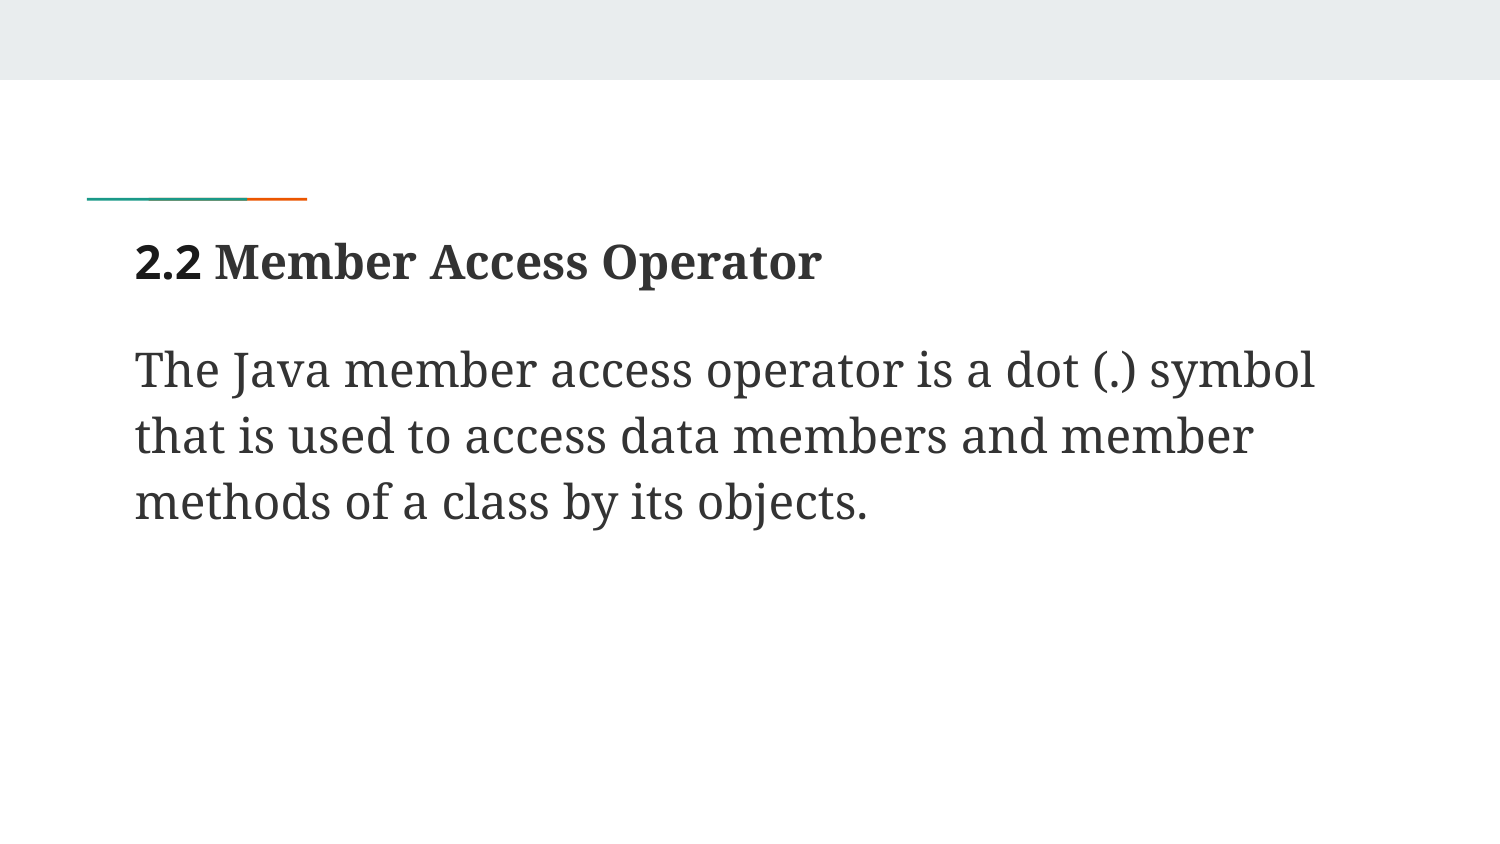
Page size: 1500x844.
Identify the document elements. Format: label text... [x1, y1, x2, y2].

title 2.2 Member Access Operator [119, 216, 1381, 305]
list The Java member access operator is a dot (.) symbol that is used to access data members and member methods of a class by its objects. [119, 316, 1381, 687]
